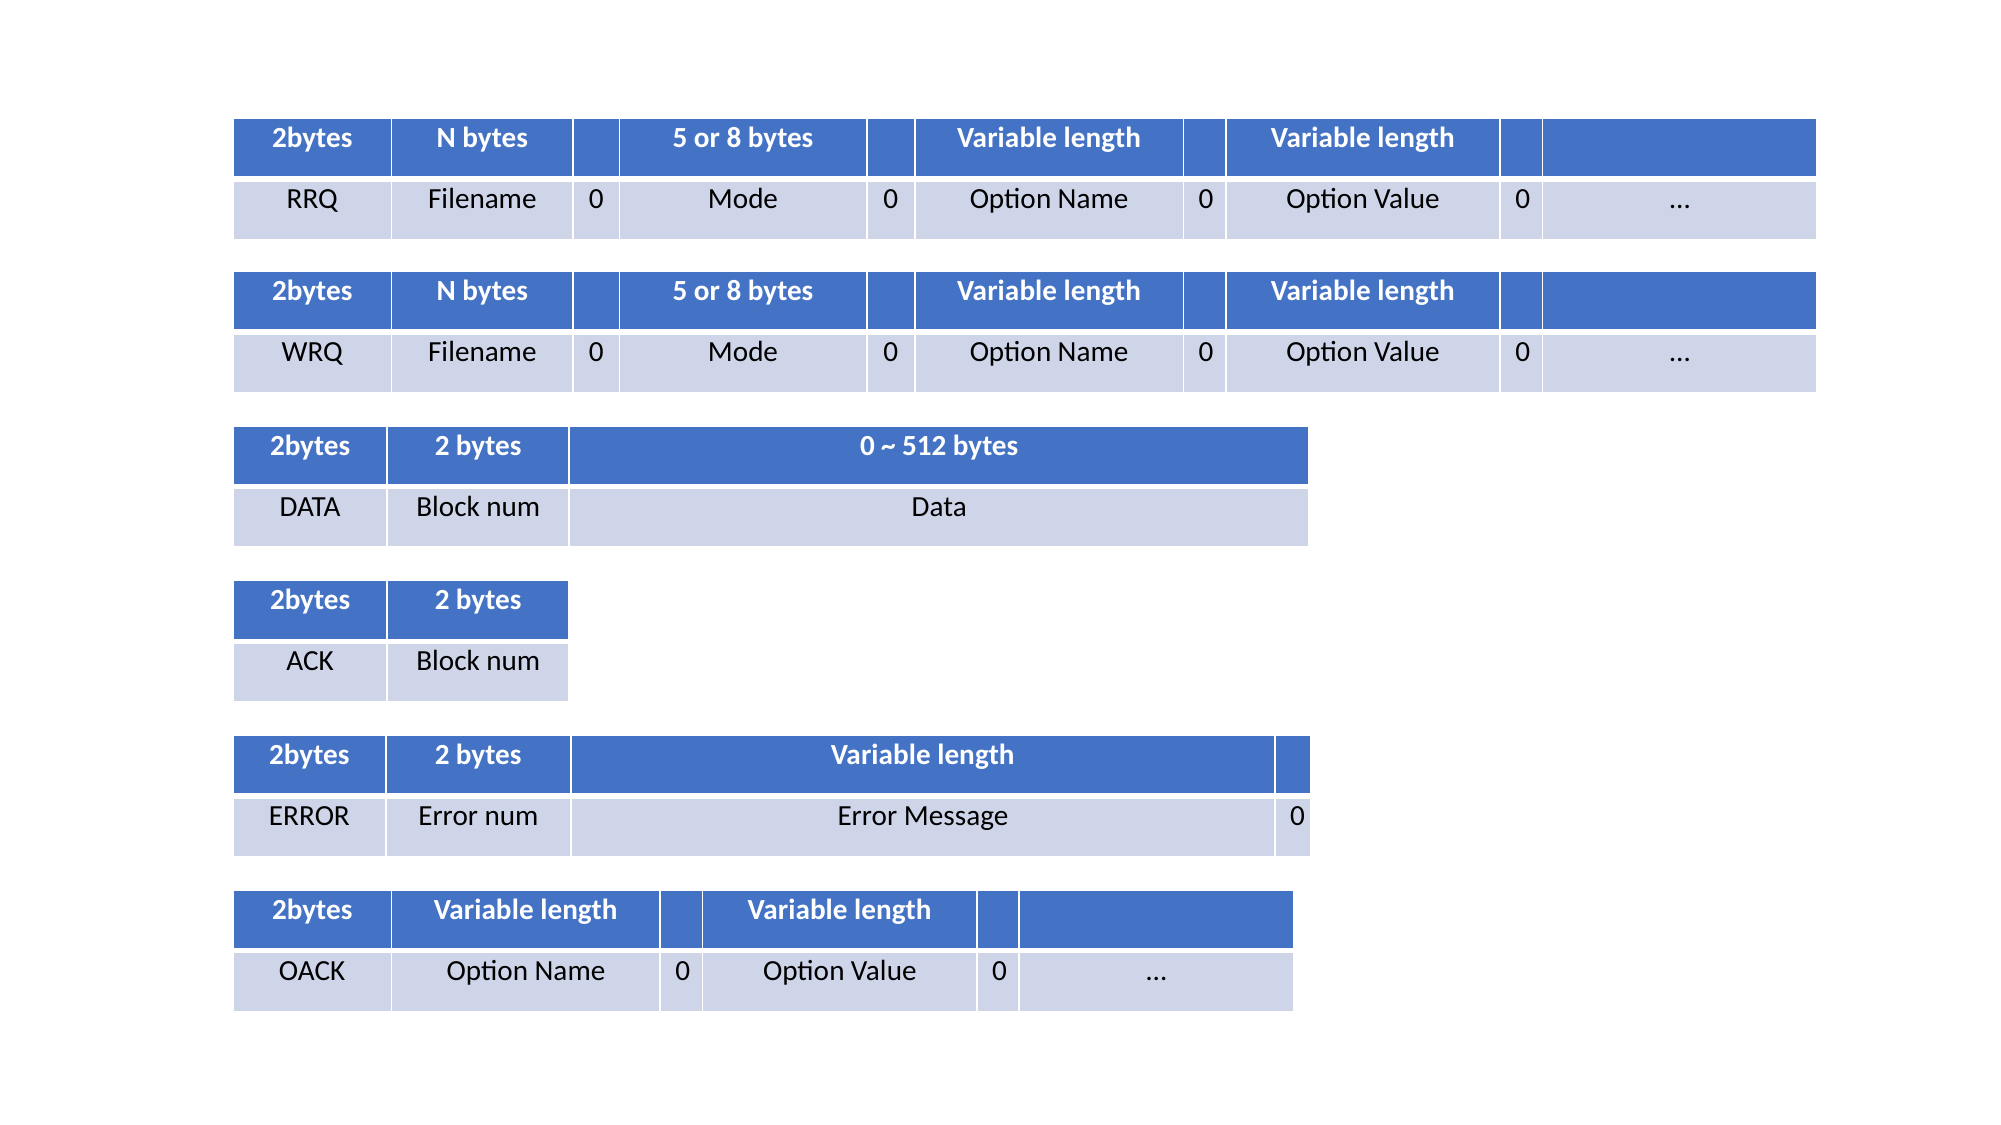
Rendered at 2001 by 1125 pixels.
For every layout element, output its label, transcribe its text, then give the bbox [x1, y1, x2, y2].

table_cell 0 [1501, 182, 1542, 239]
table_header [574, 272, 619, 329]
table_cell Data [570, 489, 1308, 546]
table_cell ERROR [234, 799, 385, 856]
table_cell Filename [392, 335, 572, 392]
table_header 5 or 8 bytes [620, 119, 866, 176]
table_header 2 bytes [388, 581, 568, 639]
table_header Variable length [916, 272, 1183, 329]
table_cell WRQ [234, 335, 391, 392]
table_header 0 ~ 512 bytes [570, 427, 1308, 484]
table_header 2 bytes [388, 427, 568, 484]
table_header [1501, 119, 1542, 176]
table_header Variable length [1227, 119, 1499, 176]
table_header Variable length [703, 891, 976, 948]
table_cell Option Name [392, 953, 659, 1011]
table_cell 0 [1501, 335, 1542, 392]
table_header [661, 891, 702, 948]
table_cell ACK [234, 644, 386, 701]
table_header Variable length [572, 736, 1274, 793]
table_cell Option Value [703, 953, 976, 1011]
table_header [978, 891, 1018, 948]
table_cell 0 [868, 182, 914, 239]
table_cell 0 [1276, 799, 1310, 856]
table_header [574, 119, 619, 176]
table_cell … [1020, 953, 1293, 1011]
table_header N bytes [392, 119, 572, 176]
table_cell Option Value [1227, 335, 1499, 392]
table_header [1020, 891, 1293, 948]
table_cell Mode [620, 335, 866, 392]
table_cell Error num [387, 799, 570, 856]
table_cell Block num [388, 489, 568, 546]
table_header [868, 272, 914, 329]
table_cell 0 [574, 335, 619, 392]
table_cell OACK [234, 953, 391, 1011]
table_cell RRQ [234, 182, 391, 239]
table_header 5 or 8 bytes [620, 272, 866, 329]
table_header Variable length [916, 119, 1183, 176]
table_header 2bytes [234, 427, 386, 484]
table_header 2bytes [234, 119, 391, 176]
table_header 2bytes [234, 891, 391, 948]
table_header [868, 119, 914, 176]
table_cell 0 [1184, 182, 1225, 239]
table_cell … [1543, 182, 1816, 239]
table_header [1276, 736, 1310, 793]
table_cell 0 [661, 953, 702, 1011]
table_header N bytes [392, 272, 572, 329]
table_cell … [1543, 335, 1816, 392]
table_cell 0 [868, 335, 914, 392]
table_cell Error Message [572, 799, 1274, 856]
table_header 2bytes [234, 272, 391, 329]
table_header Variable length [392, 891, 659, 948]
table_cell 0 [978, 953, 1018, 1011]
table_header 2 bytes [387, 736, 570, 793]
table_cell 0 [574, 182, 619, 239]
table_cell Mode [620, 182, 866, 239]
table_cell Filename [392, 182, 572, 239]
table_cell Option Name [916, 182, 1183, 239]
table_header [1501, 272, 1542, 329]
table_header 2bytes [234, 581, 386, 639]
table_cell Option Value [1227, 182, 1499, 239]
table_header Variable length [1227, 272, 1499, 329]
table_header [1184, 119, 1225, 176]
table_cell Option Name [916, 335, 1183, 392]
table_header [1184, 272, 1225, 329]
table_cell Block num [388, 644, 568, 701]
table_header [1543, 119, 1816, 176]
table_cell 0 [1184, 335, 1225, 392]
table_header [1543, 272, 1816, 329]
table_header 2bytes [234, 736, 385, 793]
table_cell DATA [234, 489, 386, 546]
